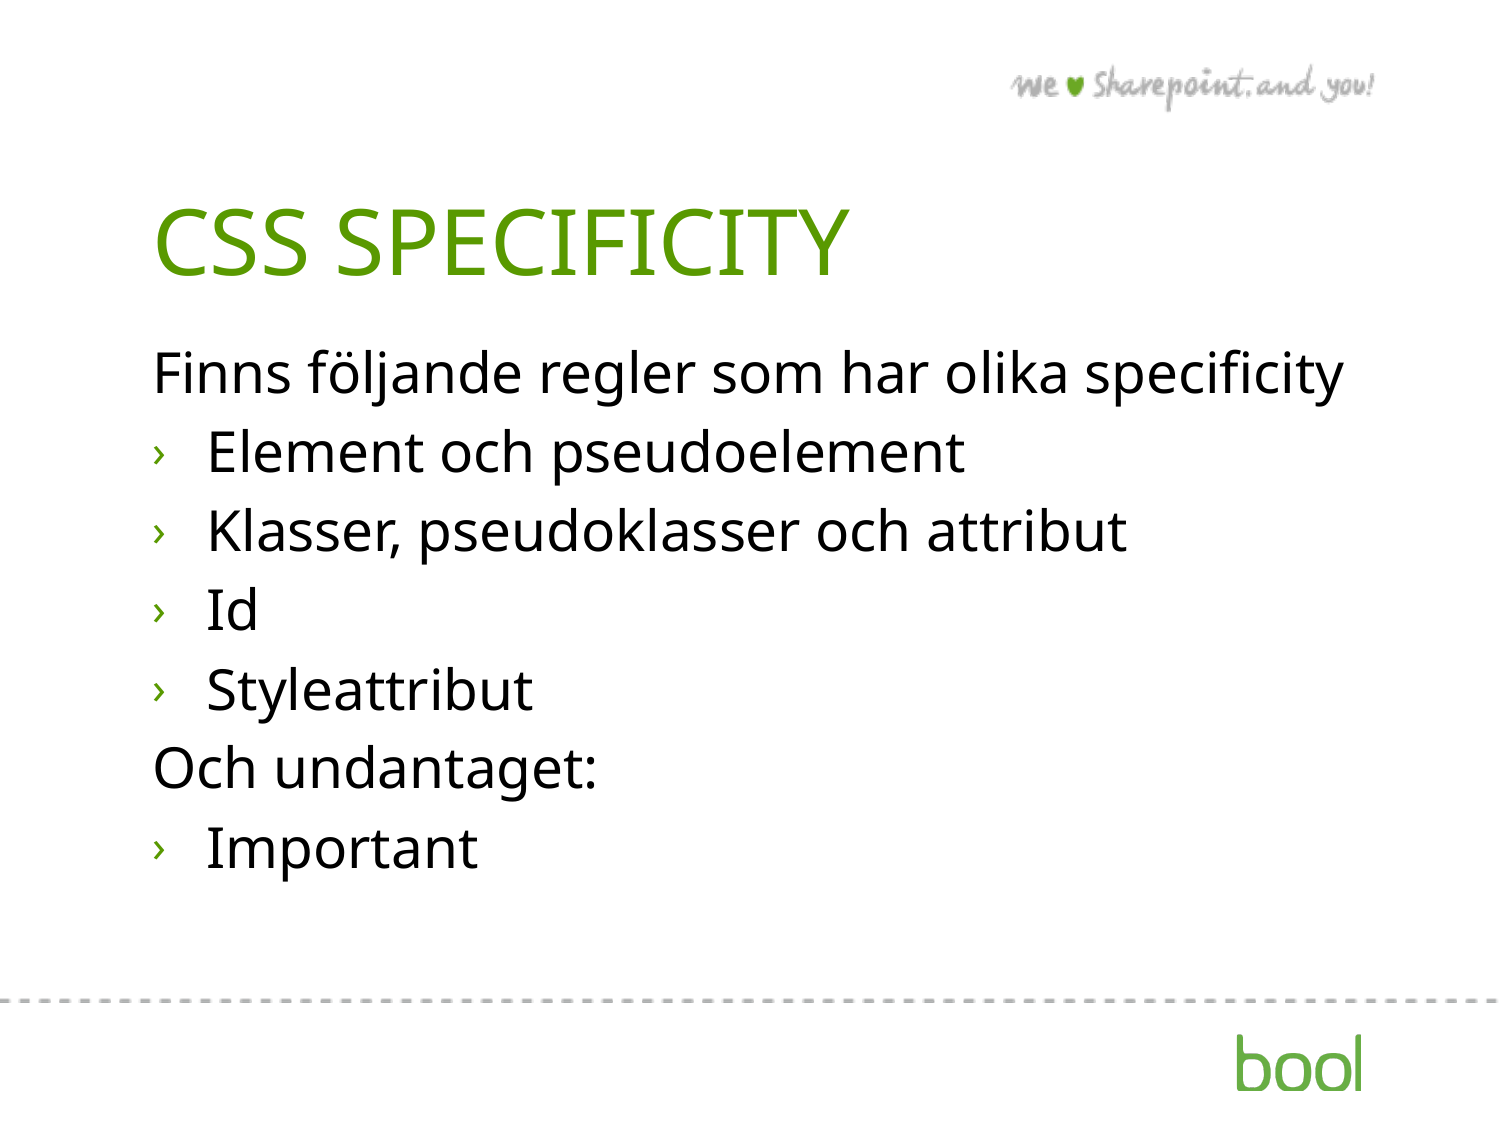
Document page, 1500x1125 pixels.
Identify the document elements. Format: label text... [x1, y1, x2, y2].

picture [0, 994, 1500, 1003]
title Css specificity [137, 192, 1361, 285]
picture [1236, 1034, 1362, 1091]
picture [946, 55, 1419, 115]
list Finns följande regler som har olika specificity Element och pseudoelement Klasser, pseudoklasser och attribut Id Styleattribut Och undantaget: Important [137, 329, 1361, 947]
